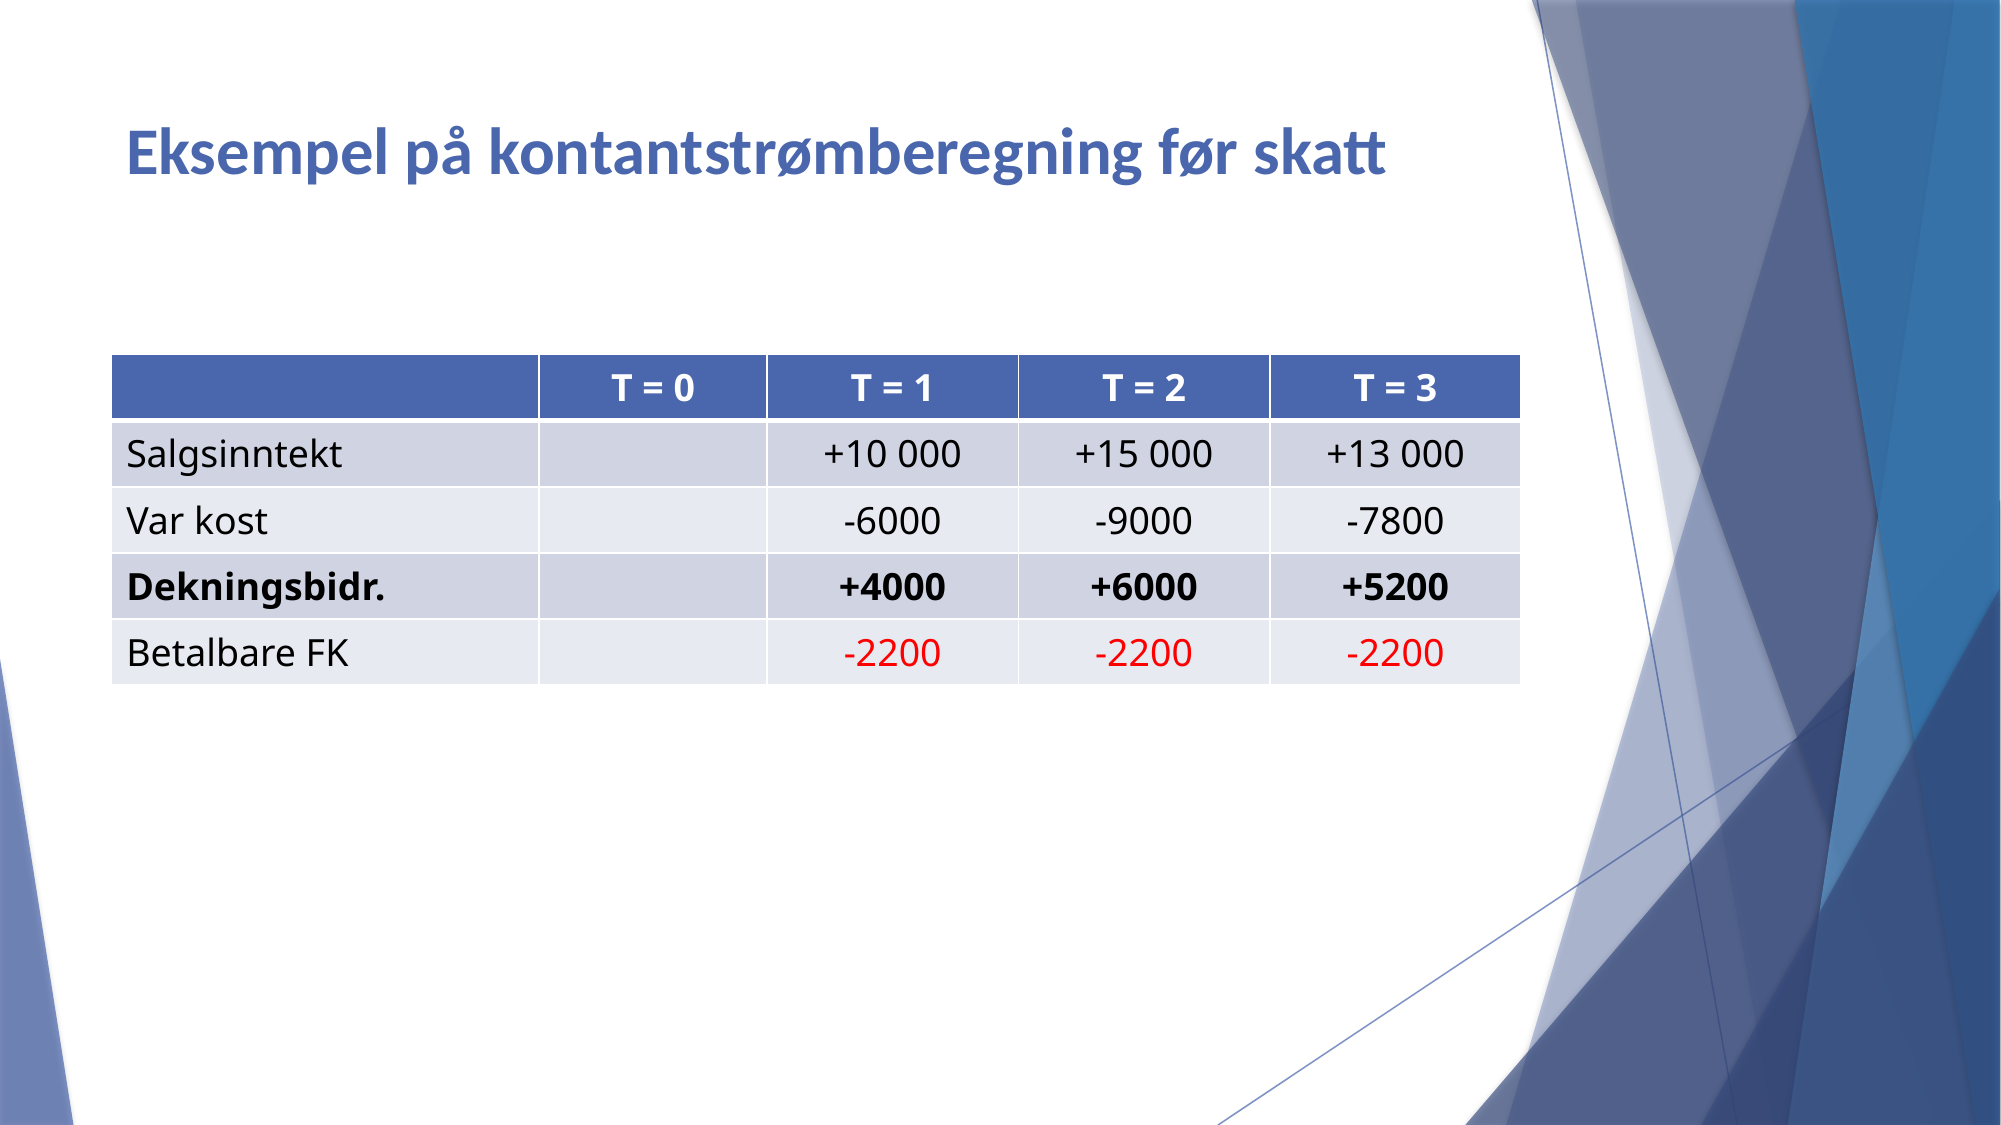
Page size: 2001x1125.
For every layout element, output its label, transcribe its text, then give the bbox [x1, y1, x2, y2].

table_cell +4000 [768, 554, 1018, 618]
table_cell +15 000 [1019, 423, 1269, 486]
table_cell [540, 488, 766, 552]
table_cell [540, 620, 766, 684]
table_cell -6000 [768, 488, 1018, 552]
table_cell Var kost [112, 488, 538, 552]
table_header [112, 355, 538, 418]
table_cell -9000 [1019, 488, 1269, 552]
table_header T = 2 [1019, 355, 1269, 418]
table_cell -7800 [1271, 488, 1520, 552]
table_header T = 1 [768, 355, 1018, 418]
table_cell [540, 423, 766, 486]
table_header T = 3 [1271, 355, 1520, 418]
table_cell -2200 [1271, 620, 1520, 684]
table_cell +10 000 [768, 423, 1018, 486]
table_cell +6000 [1019, 554, 1269, 618]
title Eksempel på kontantstrømberegning før skatt [111, 99, 1522, 317]
table_cell +13 000 [1271, 423, 1520, 486]
table_header T = 0 [540, 355, 766, 418]
table_cell +5200 [1271, 554, 1520, 618]
table_cell -2200 [1019, 620, 1269, 684]
table_cell Dekningsbidr. [112, 554, 538, 618]
table_cell Betalbare FK [112, 620, 538, 684]
table_cell -2200 [768, 620, 1018, 684]
table_cell Salgsinntekt [112, 423, 538, 486]
table_cell [540, 554, 766, 618]
